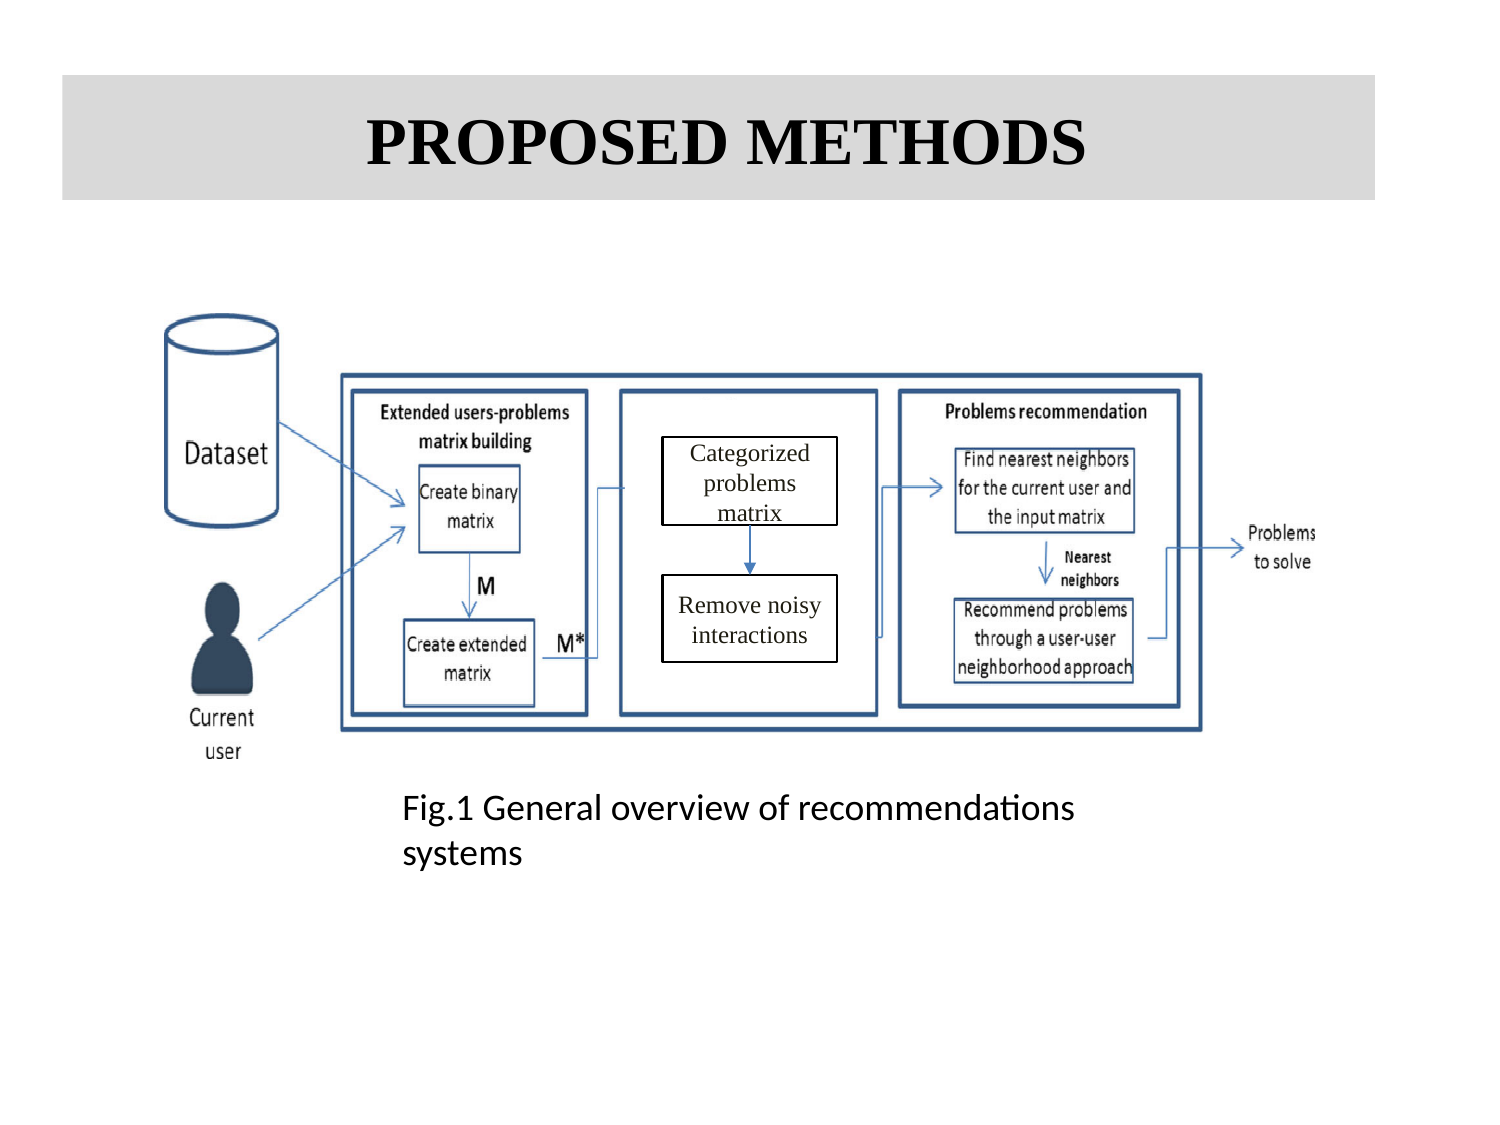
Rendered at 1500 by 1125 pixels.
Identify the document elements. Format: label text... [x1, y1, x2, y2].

text_box Fig.1 General overview of recommendations systems [387, 783, 1175, 881]
title PROPOSED METHODS [62, 75, 1375, 200]
picture [149, 262, 1326, 776]
